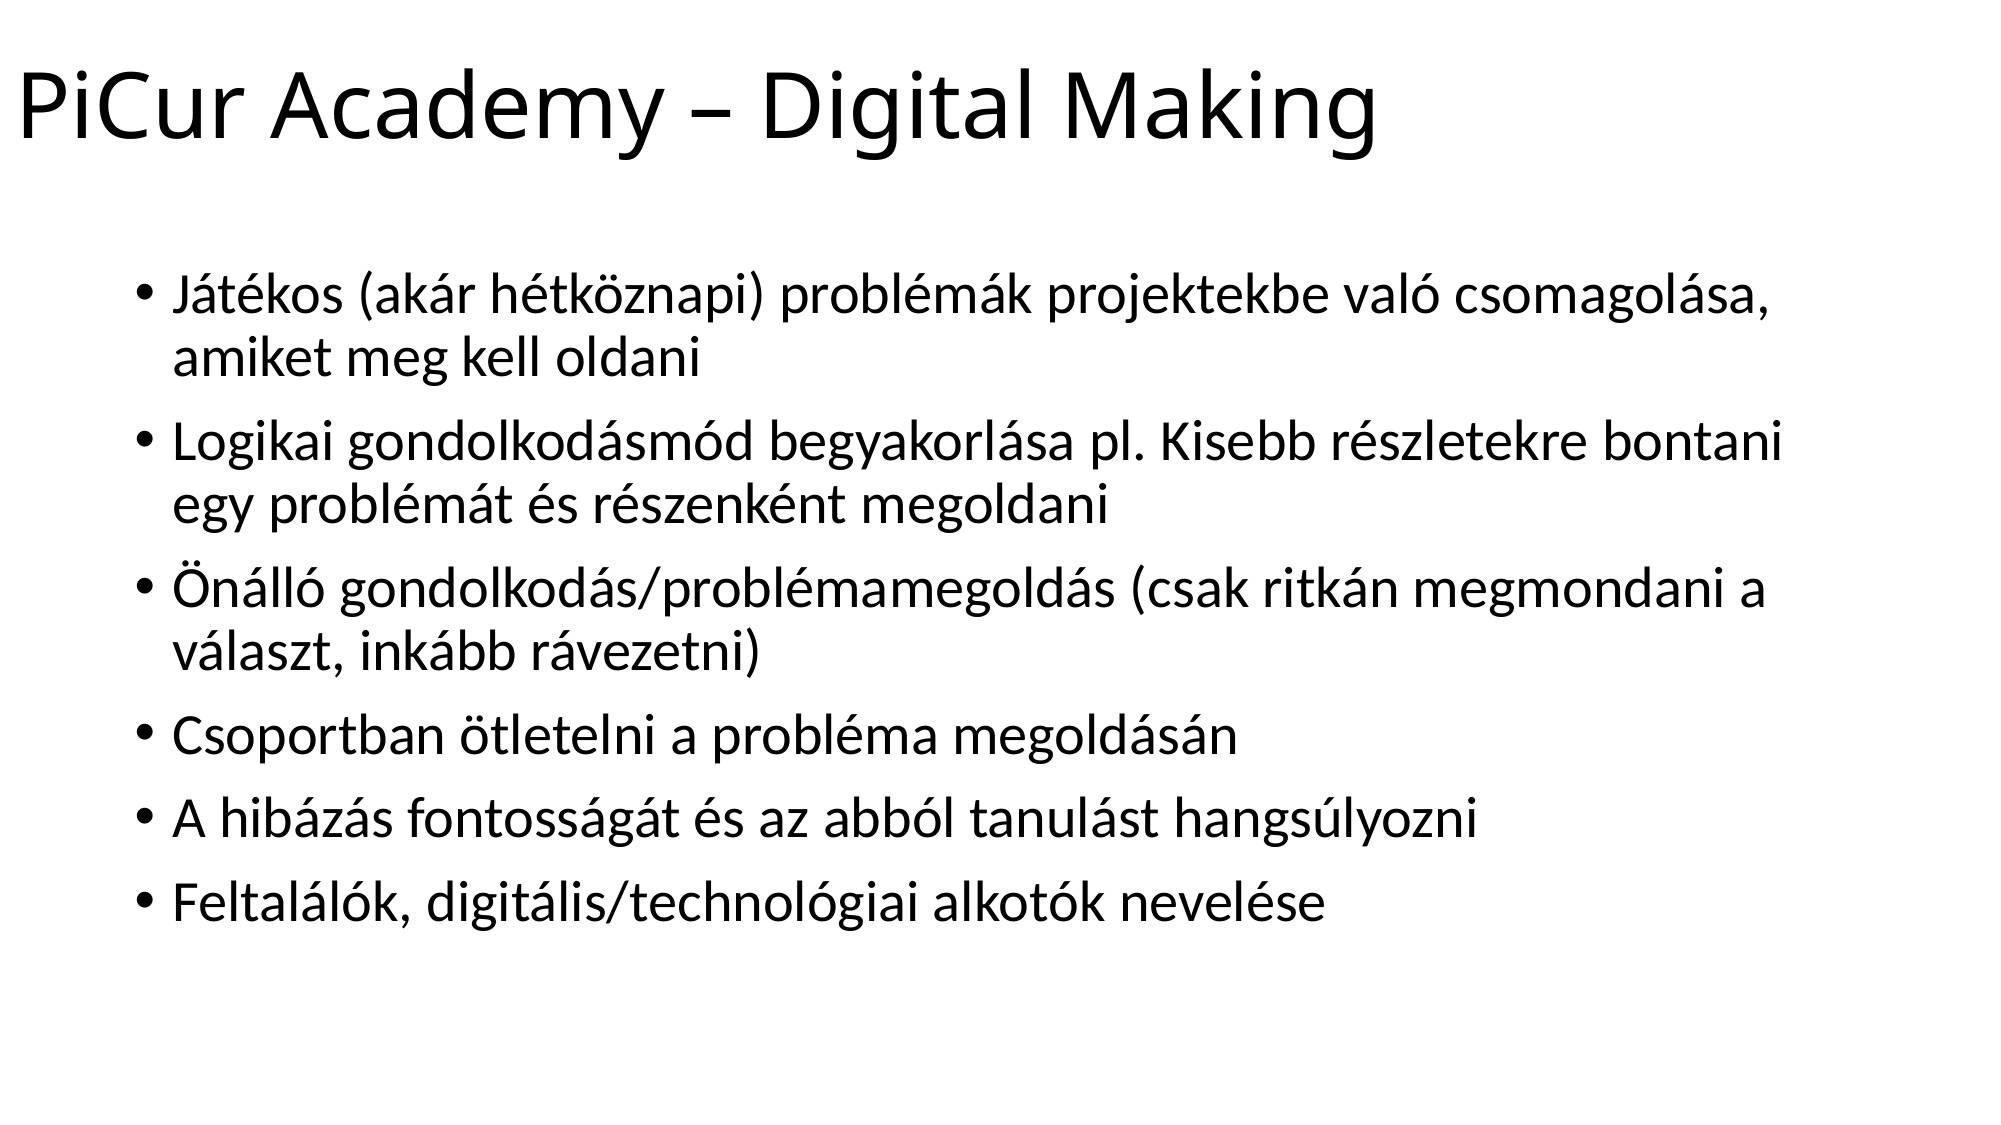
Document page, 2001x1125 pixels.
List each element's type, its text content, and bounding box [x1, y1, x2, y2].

title PiCur Academy – Digital Making [0, 0, 1725, 218]
list Játékos (akár hétköznapi) problémák projektekbe való csomagolása, amiket meg kell oldani Logikai gondolkodásmód begyakorlása pl. Kisebb részletekre bontani egy problémát és részenként megoldani Önálló gondolkodás/problémamegoldás (csak ritkán megmondani a választ, inkább rávezetni) Csoportban ötletelni a probléma megoldásán A hibázás fontosságát és az abból tanulást hangsúlyozni Feltalálók, digitális/technológiai alkotók nevelése [119, 256, 1845, 970]
